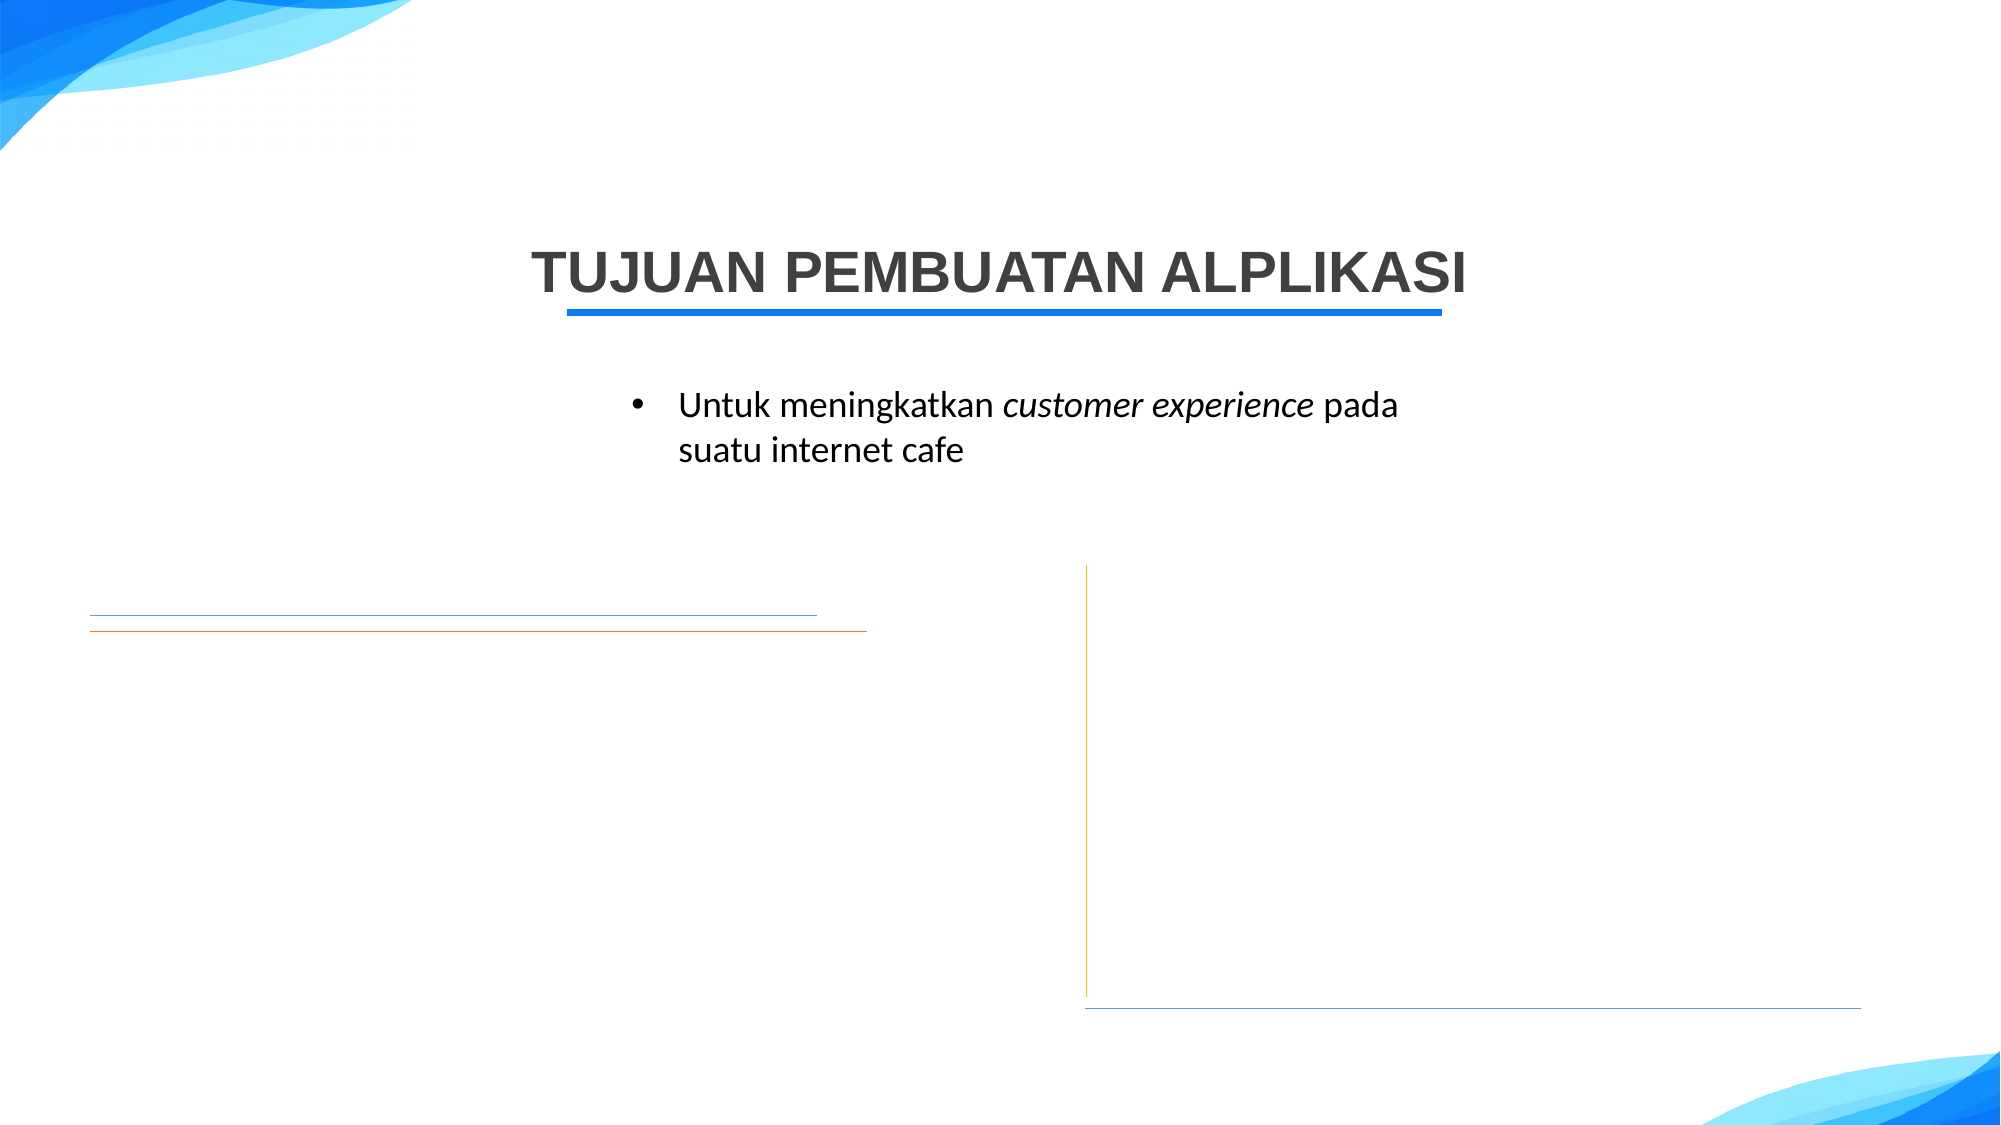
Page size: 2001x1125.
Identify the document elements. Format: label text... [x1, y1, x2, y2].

picture [0, 0, 414, 152]
picture [1699, 1048, 2000, 1125]
text_box Untuk meningkatkan customer experience pada suatu internet cafe [616, 373, 1426, 478]
text_box TUJUAN PEMBUATAN ALPLIKASI [464, 226, 1536, 312]
